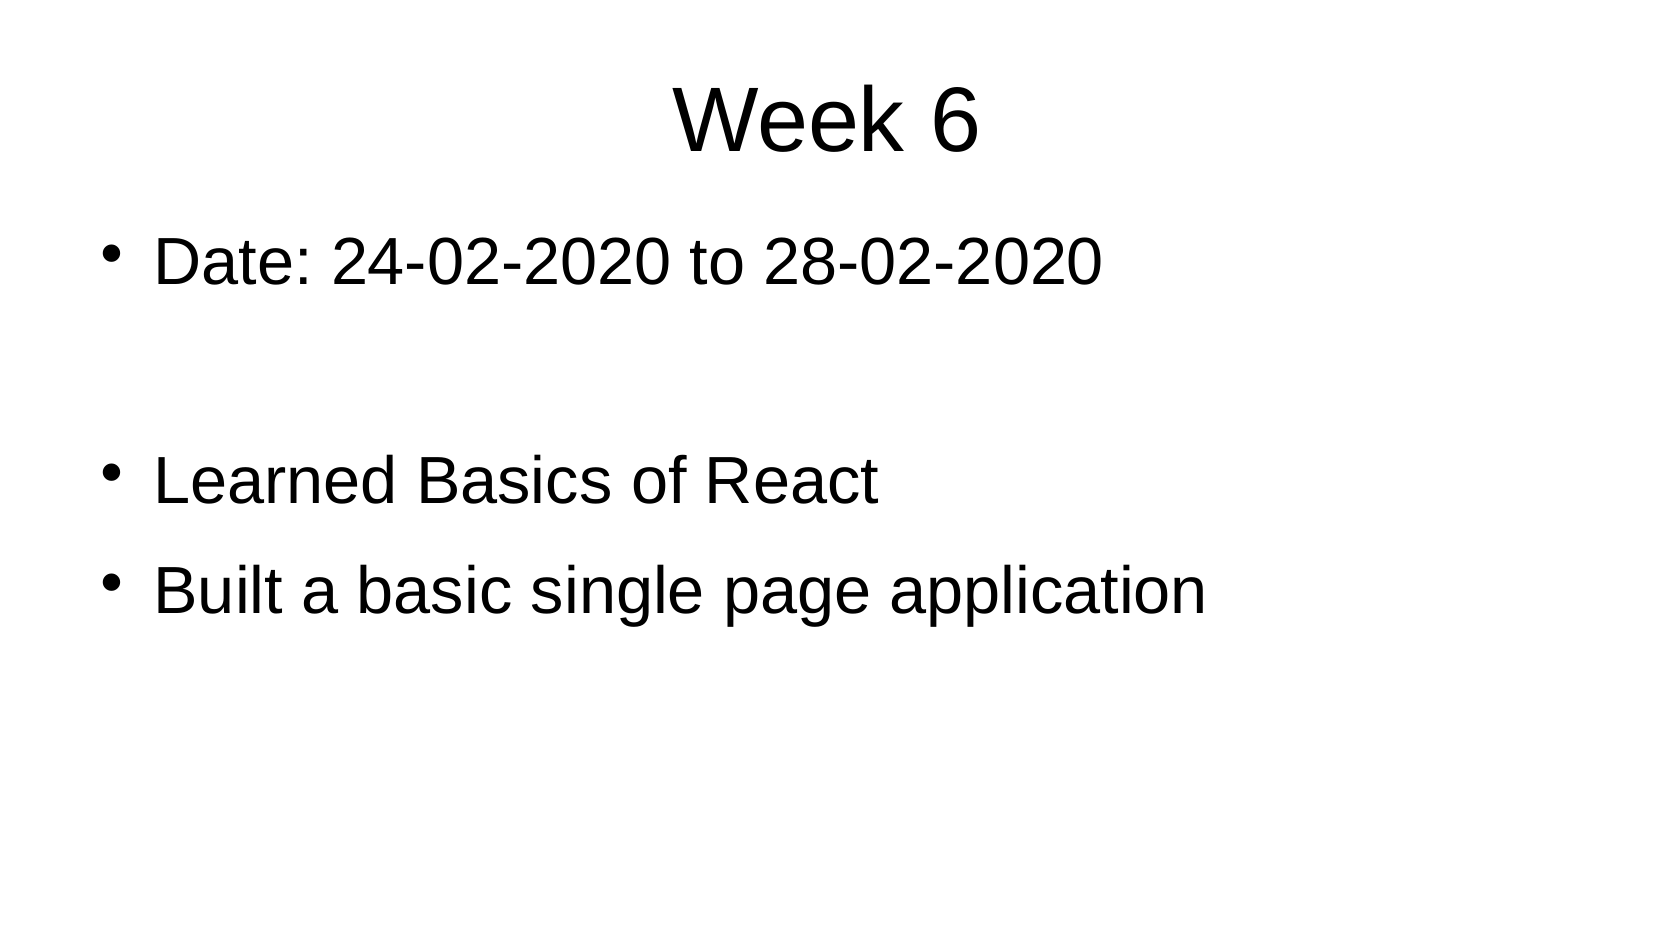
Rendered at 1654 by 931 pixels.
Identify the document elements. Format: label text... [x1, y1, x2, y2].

text_box Date: 24-02-2020 to 28-02-2020 Learned Basics of React Built a basic single page application [82, 217, 1571, 757]
text_box Week 6 [82, 37, 1571, 193]
